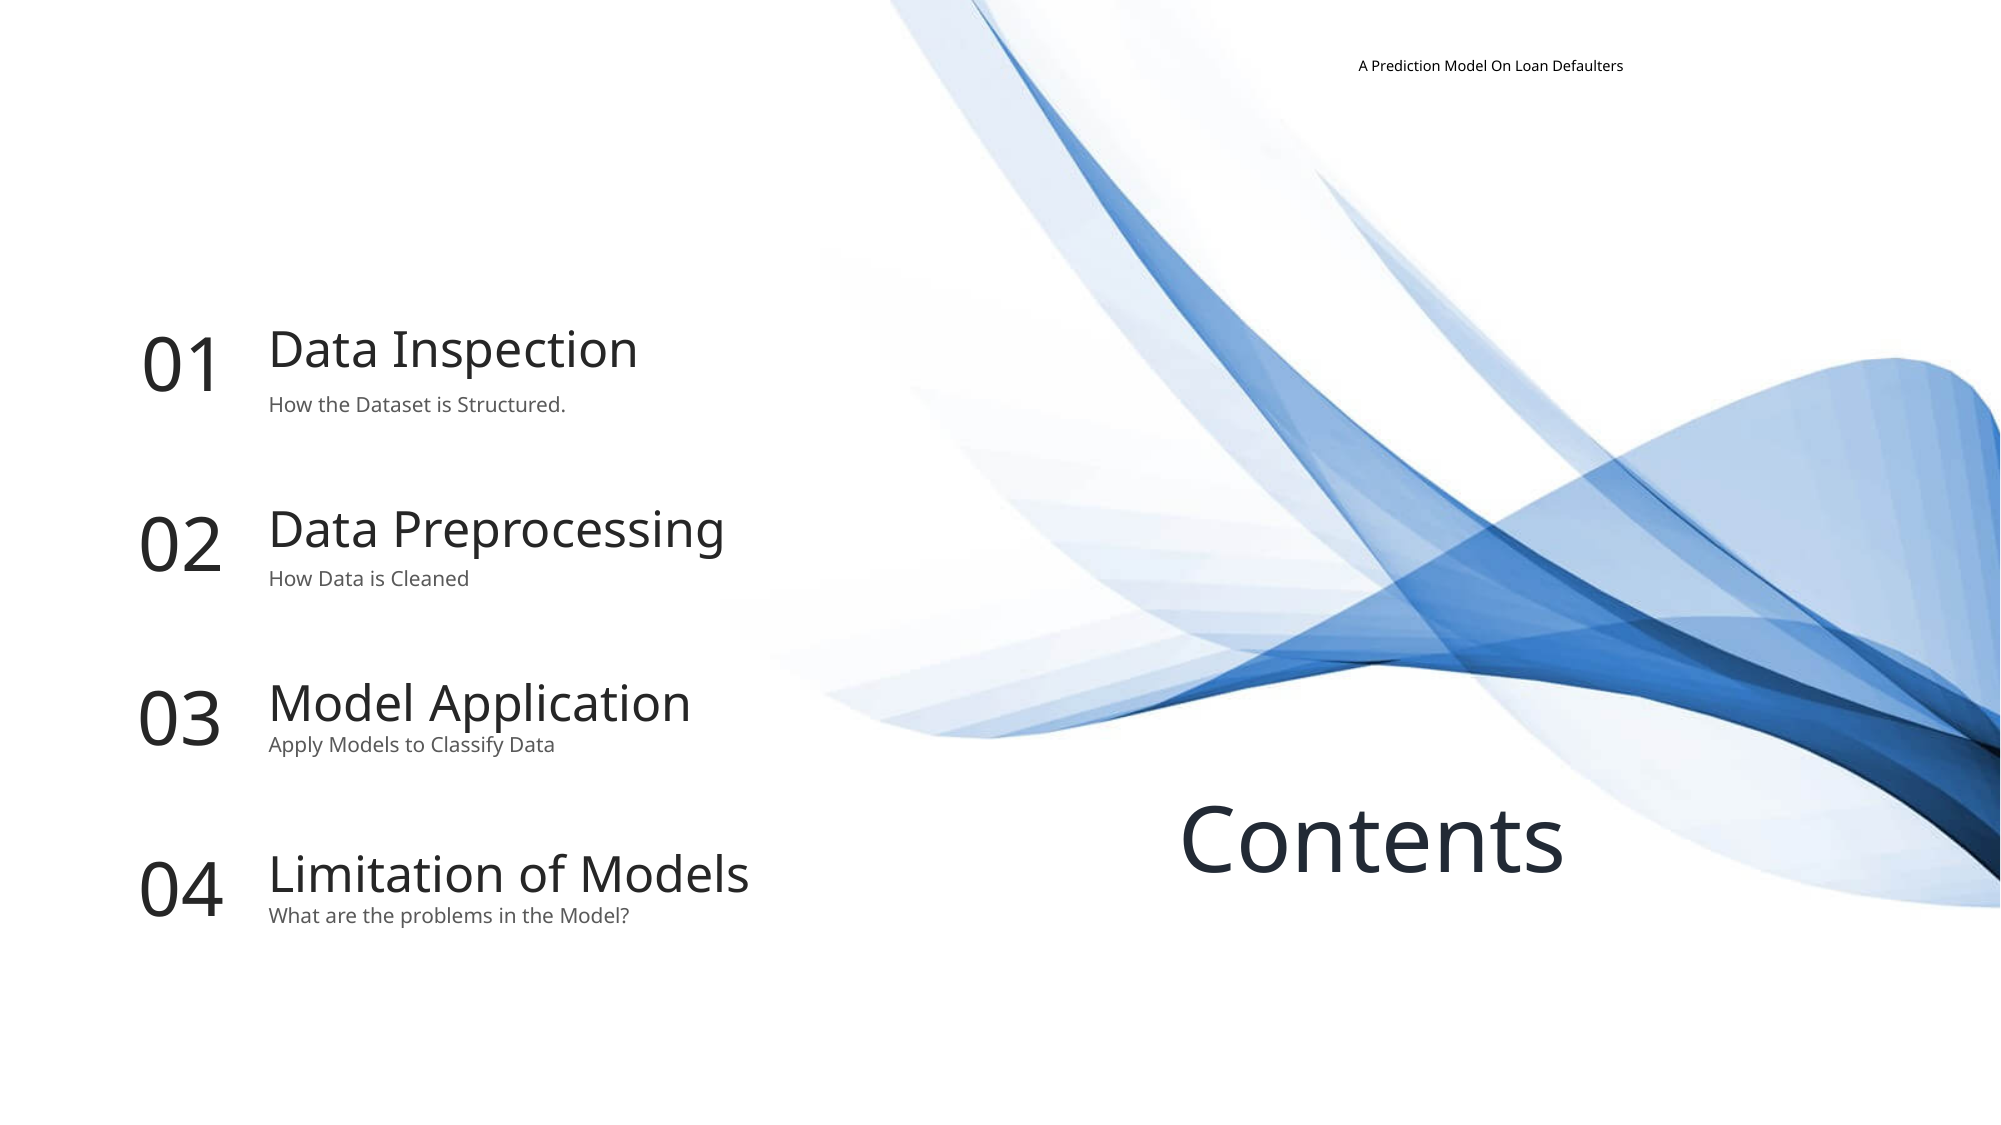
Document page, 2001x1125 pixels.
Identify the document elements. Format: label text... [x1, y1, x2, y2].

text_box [124, 663, 810, 770]
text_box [124, 489, 810, 599]
text_box A Prediction Model On Loan Defaulters [1343, 49, 1964, 83]
text_box Contents [1163, 773, 1622, 899]
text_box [124, 833, 810, 940]
picture [0, 0, 2001, 1125]
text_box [124, 309, 810, 425]
